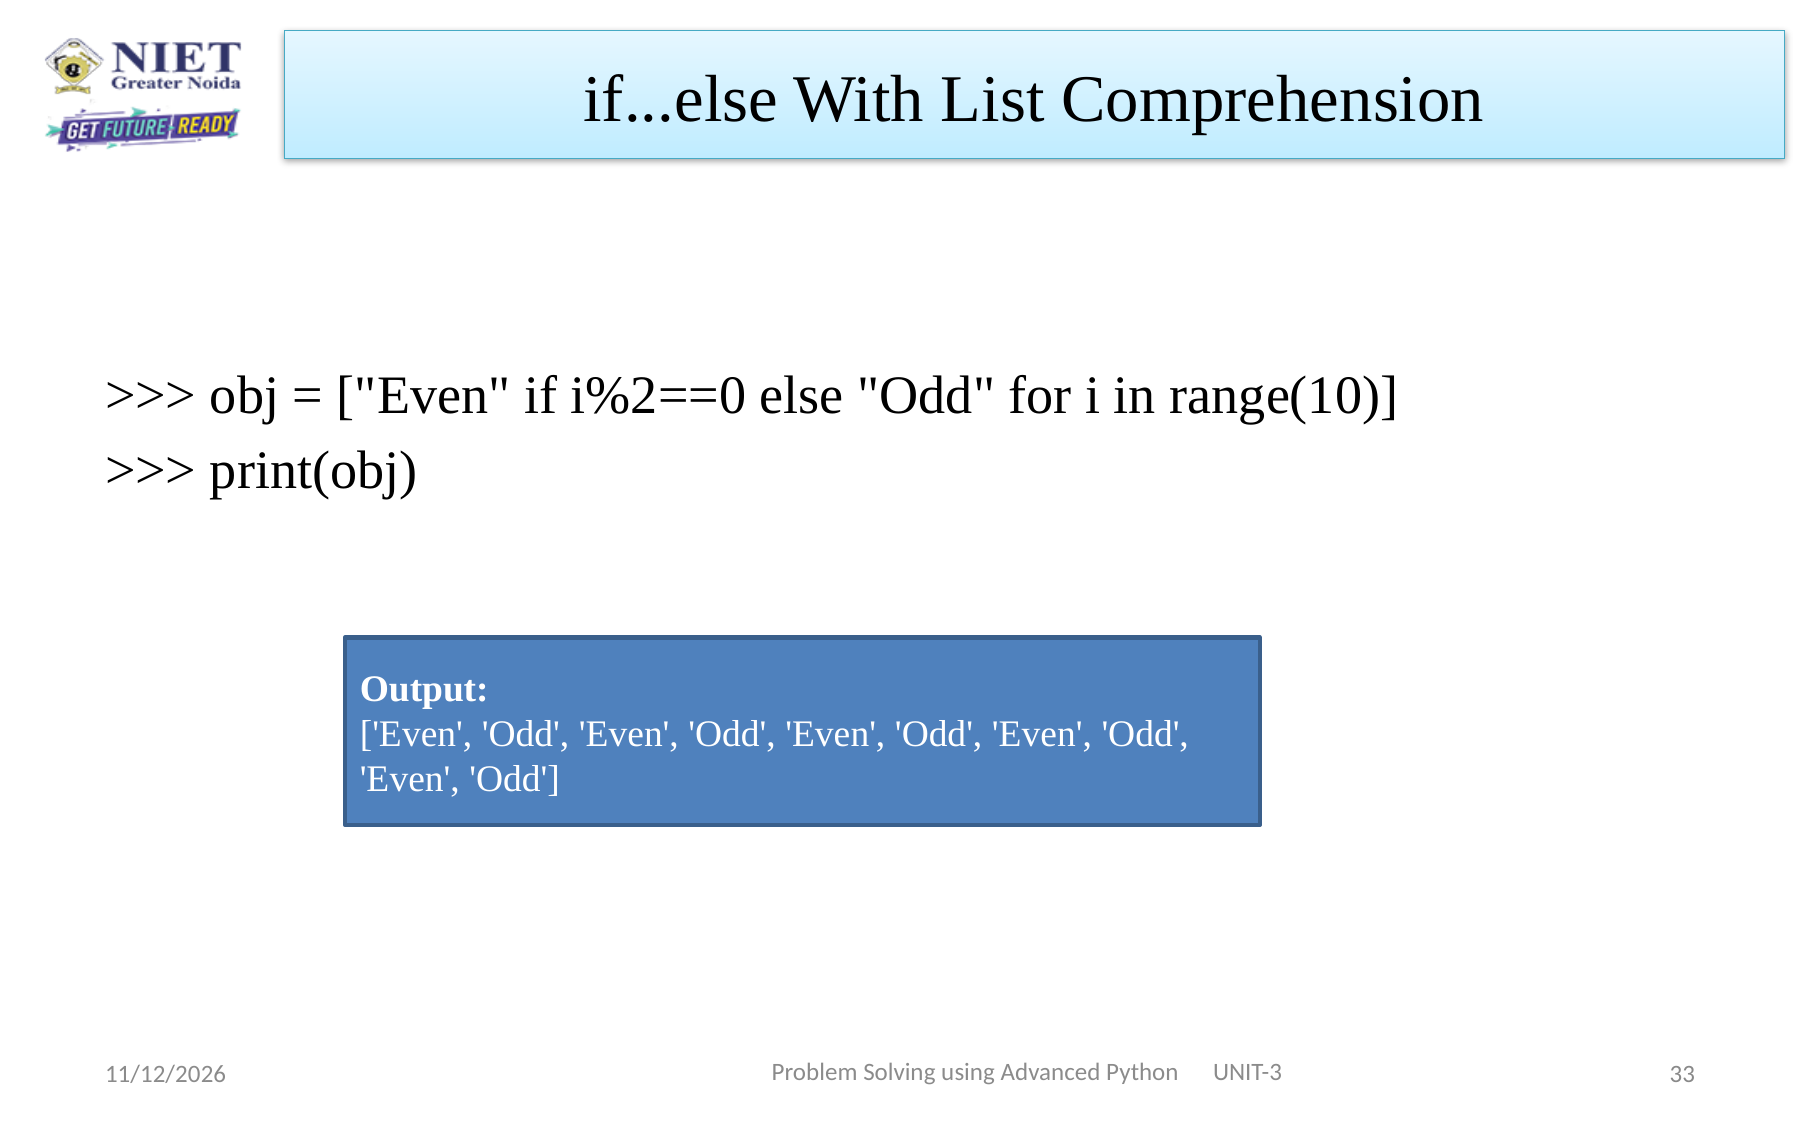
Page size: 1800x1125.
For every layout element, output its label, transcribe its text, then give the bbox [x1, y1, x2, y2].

picture [0, 27, 286, 162]
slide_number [90, 1042, 510, 1103]
list >>> obj = ["Even" if i%2==0 else "Odd" for i in range(10)] >>> print(obj) [89, 199, 1711, 1006]
text_box Output: ['Even', 'Odd', 'Even', 'Odd', 'Even', 'Odd', 'Even', 'Odd', 'Even', 'Odd'] [343, 635, 1262, 827]
slide_number 33 [1290, 1042, 1710, 1103]
title if...else With List Comprehension [289, 30, 1785, 159]
footer Problem Solving using Advanced Python UNIT-3 [615, 1037, 1440, 1103]
